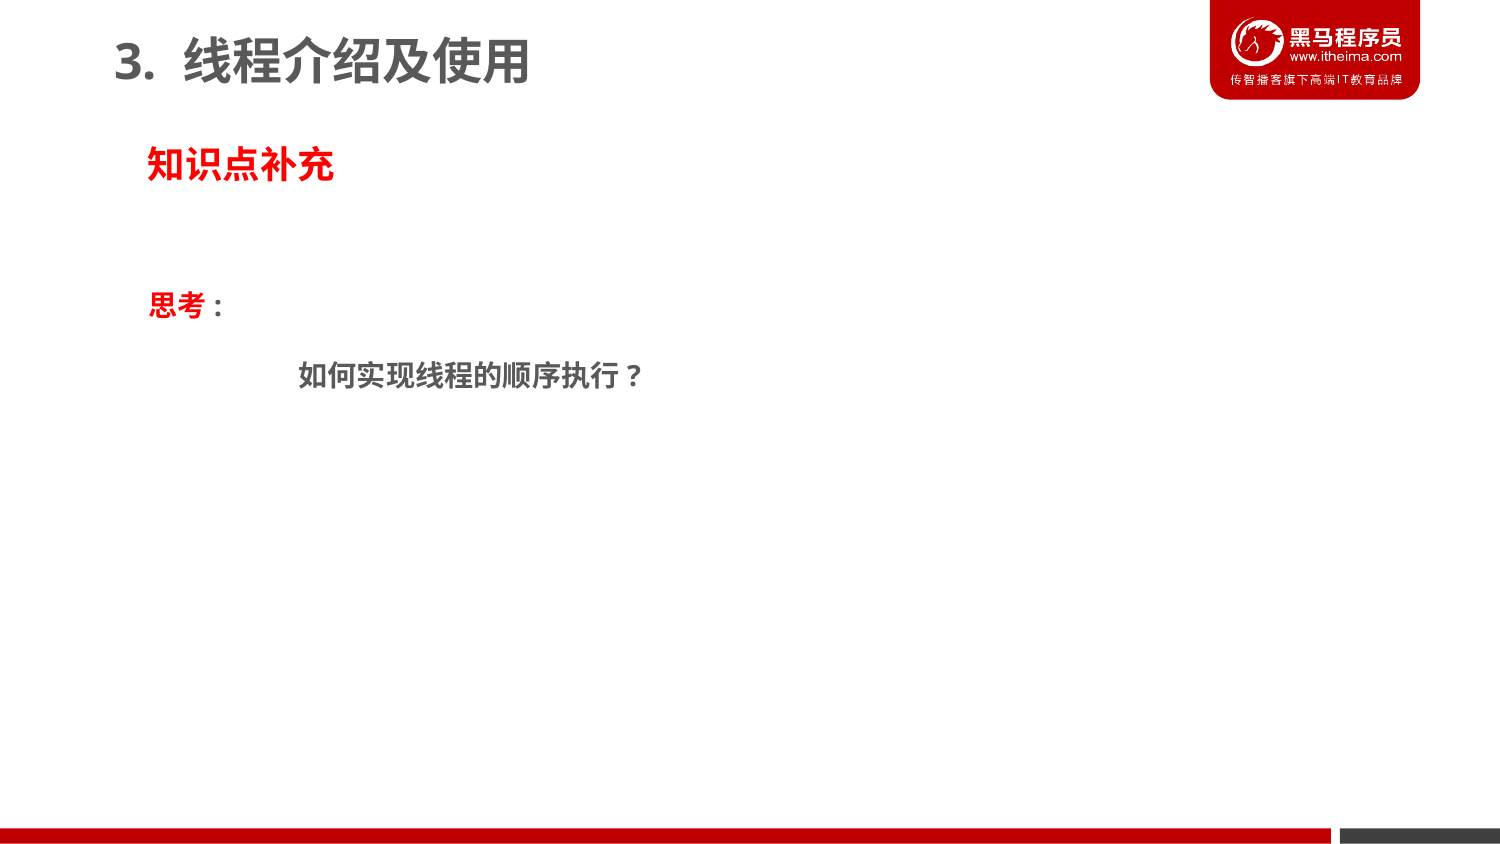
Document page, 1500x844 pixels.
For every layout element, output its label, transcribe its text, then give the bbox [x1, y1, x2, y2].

picture [1212, 8, 1421, 94]
text_box 3. 线程介绍及使用 [103, 0, 987, 130]
text_box 思考: 如何实现线程的顺序执行? [133, 280, 656, 400]
text_box 知识点补充 [132, 134, 710, 194]
